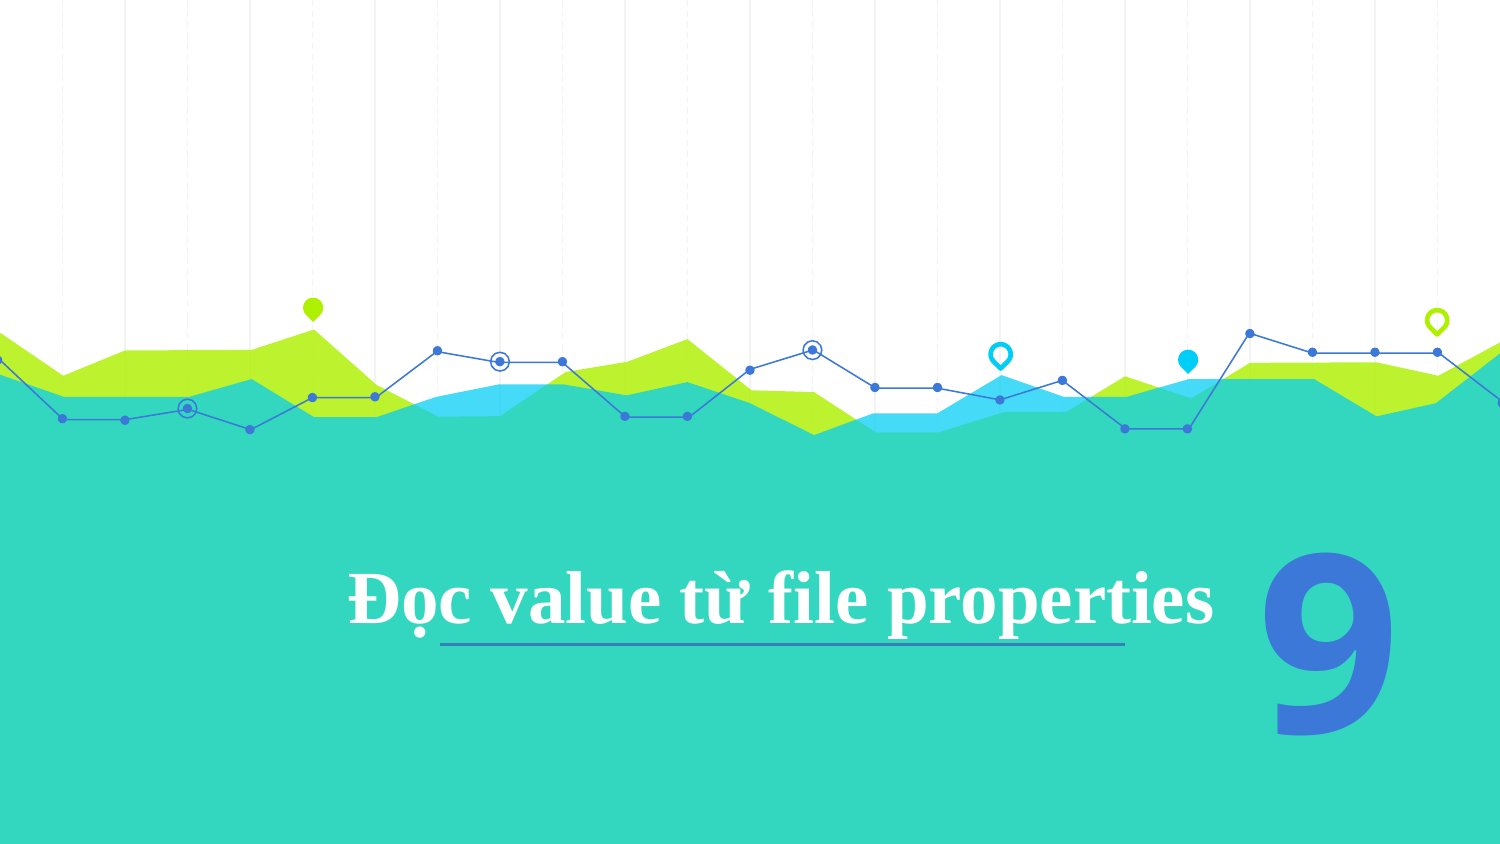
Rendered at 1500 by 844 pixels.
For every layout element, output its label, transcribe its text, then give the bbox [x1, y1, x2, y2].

text_box 9 [1184, 600, 1473, 799]
title Đọc value từ file properties [315, 463, 1247, 654]
